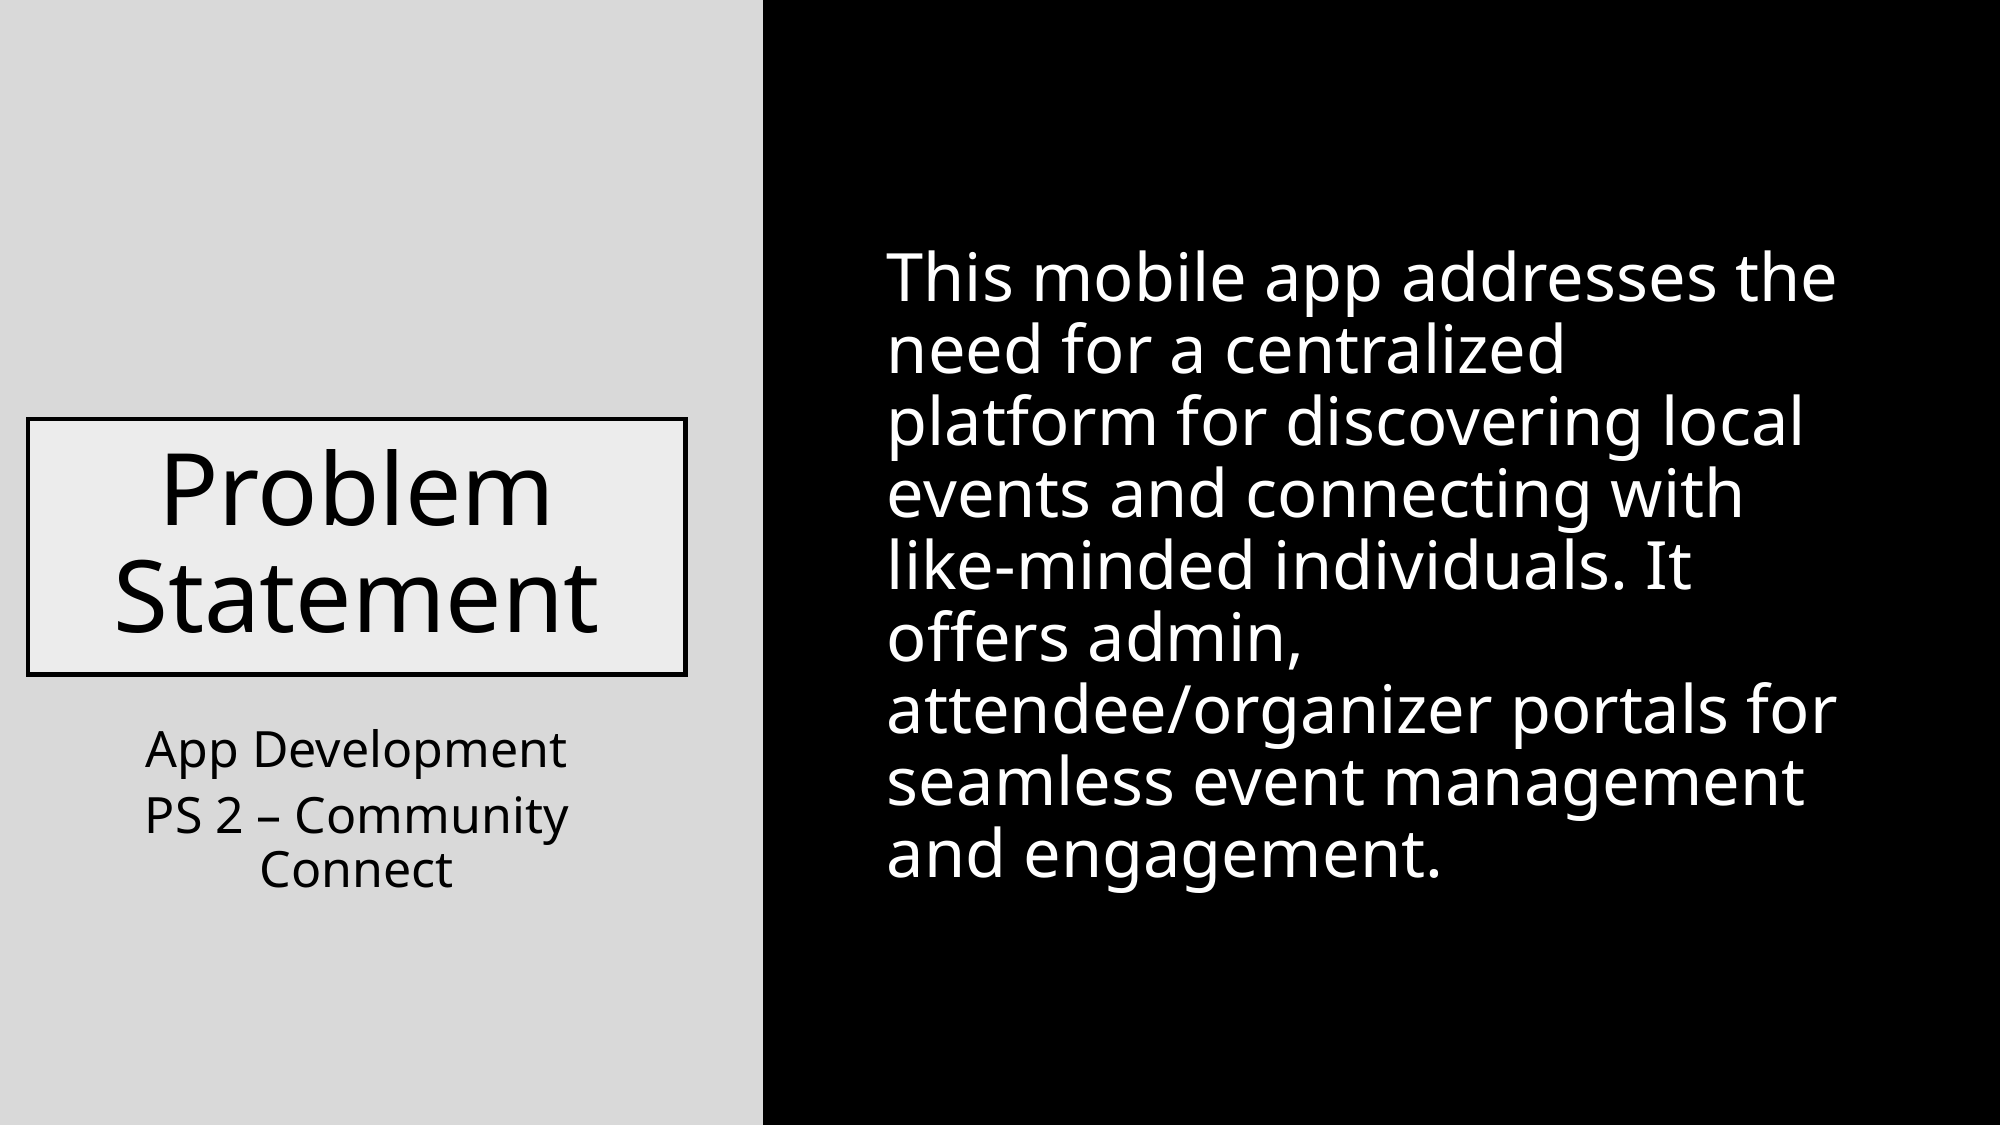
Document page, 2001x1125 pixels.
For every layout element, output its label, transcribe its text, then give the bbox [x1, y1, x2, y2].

list This mobile app addresses the need for a centralized platform for discovering local events and connecting with like-minded individuals. It offers admin, attendee/organizer portals for seamless event management and engagement. [871, 193, 1865, 900]
text_box [0, 0, 762, 1125]
text_box [762, 0, 2000, 1125]
title Problem Statement [28, 418, 686, 675]
text_box App Development PS 2 – Community Connect [28, 716, 686, 1125]
